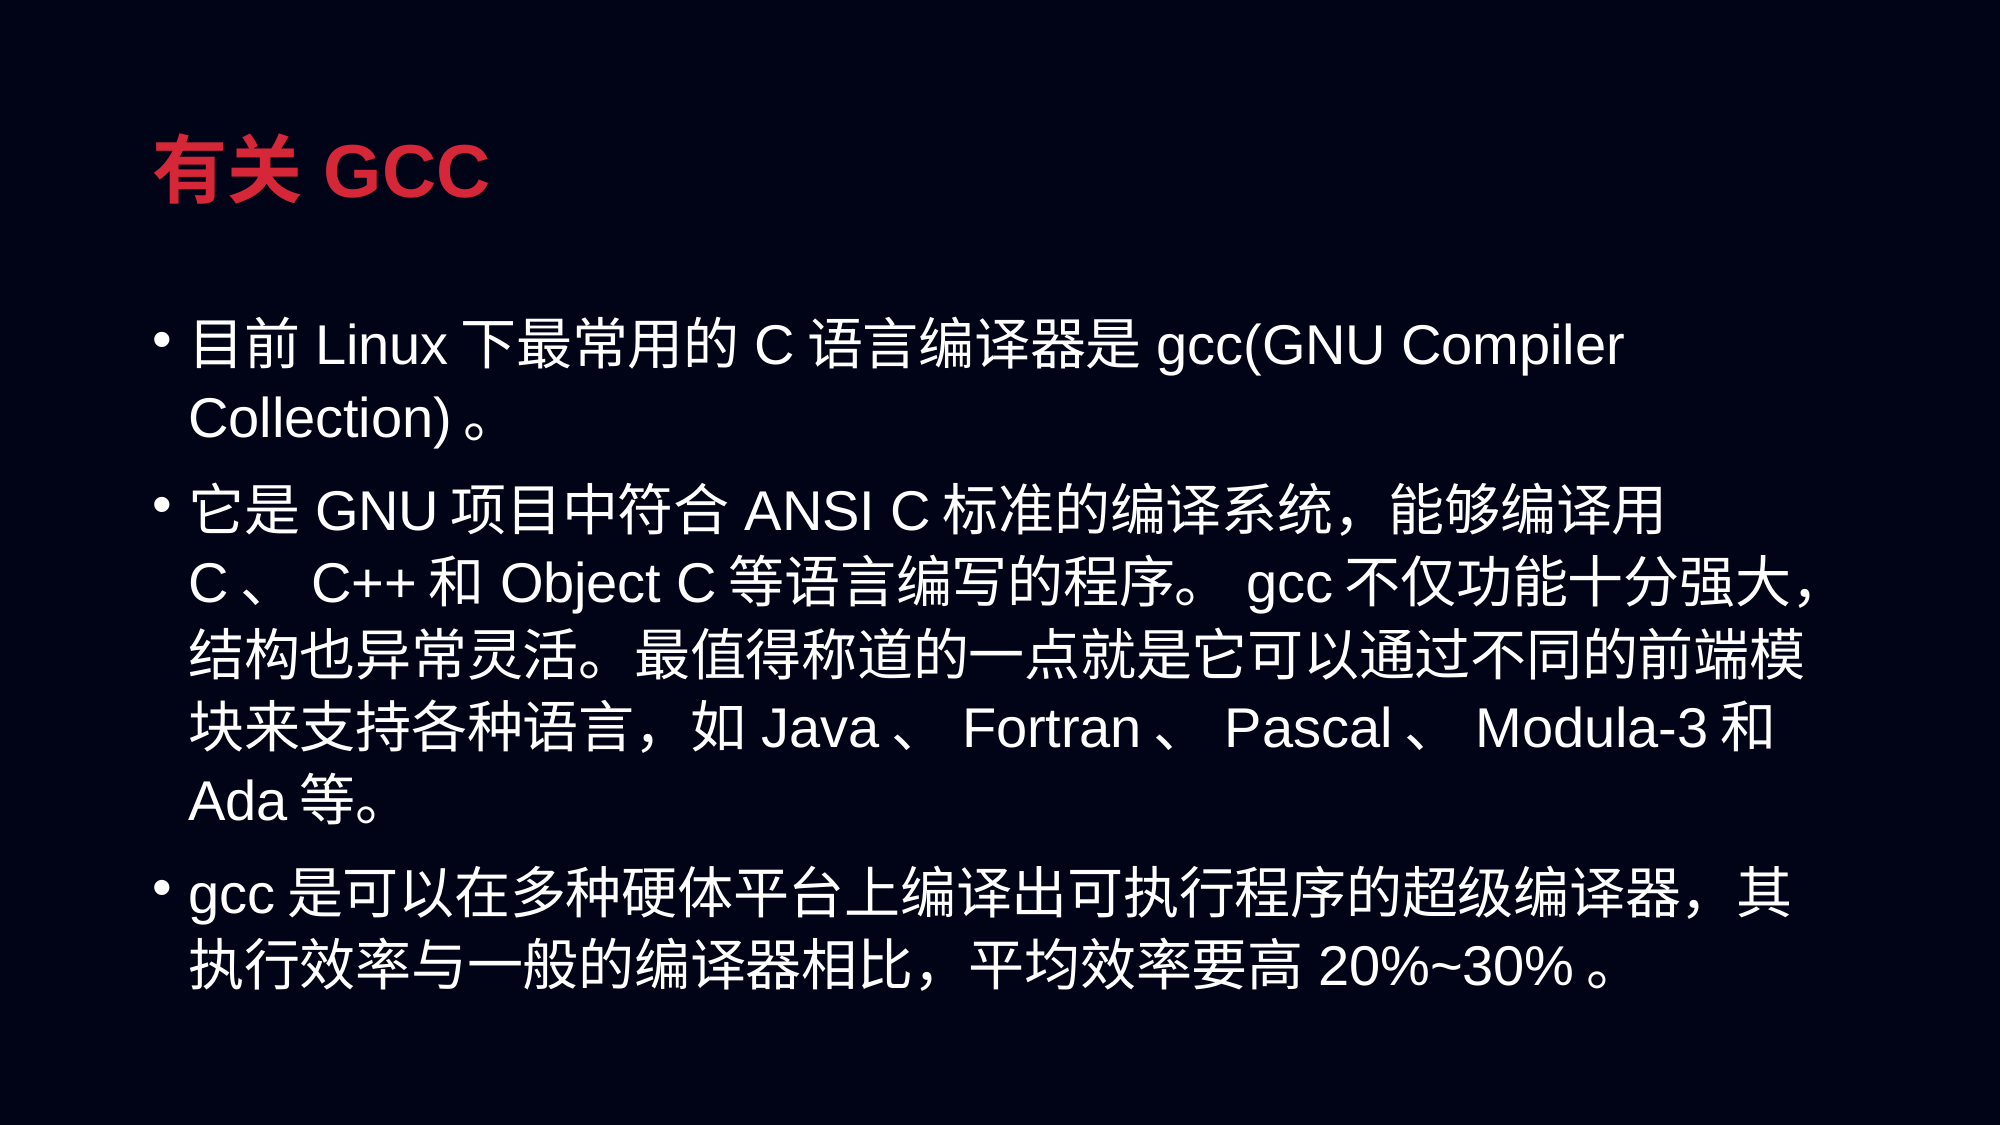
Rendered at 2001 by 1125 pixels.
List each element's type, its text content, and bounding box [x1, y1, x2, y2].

text_box 目前Linux下最常用的C语言编译器是gcc(GNU Compiler Collection)。 它是GNU项目中符合ANSI C标准的编译系统，能够编译用C、C++和Object C等语言编写的程序。gcc不仅功能十分强大，结构也异常灵活。最值得称道的一点就是它可以通过不同的前端模块来支持各种语言，如Java、Fortran、Pascal、Modula-3和Ada等。 gcc是可以在多种硬体平台上编译出可执行程序的超级编译器，其执行效率与一般的编译器相比，平均效率要高20%~30%。 [137, 299, 1863, 1014]
text_box 有关GCC [137, 59, 1863, 277]
